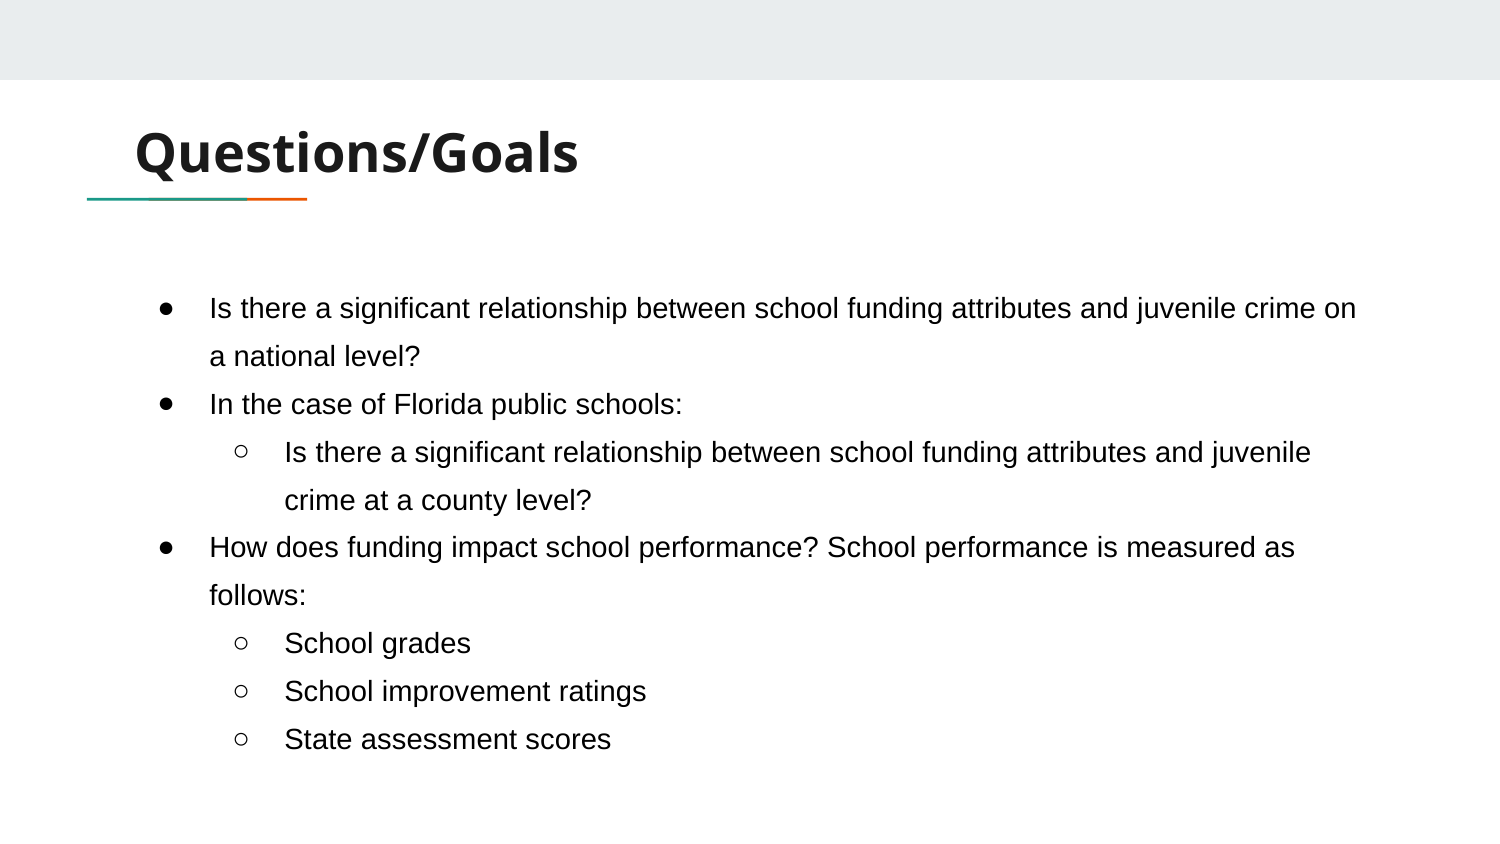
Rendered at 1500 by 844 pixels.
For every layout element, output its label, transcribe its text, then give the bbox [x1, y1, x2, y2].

list Is there a significant relationship between school funding attributes and juvenile crime on a national level? In the case of Florida public schools: Is there a significant relationship between school funding attributes and juvenile crime at a county level? How does funding impact school performance? School performance is measured as follows: School grades School improvement ratings State assessment scores [119, 226, 1381, 825]
title Questions/Goals [119, 103, 1381, 192]
